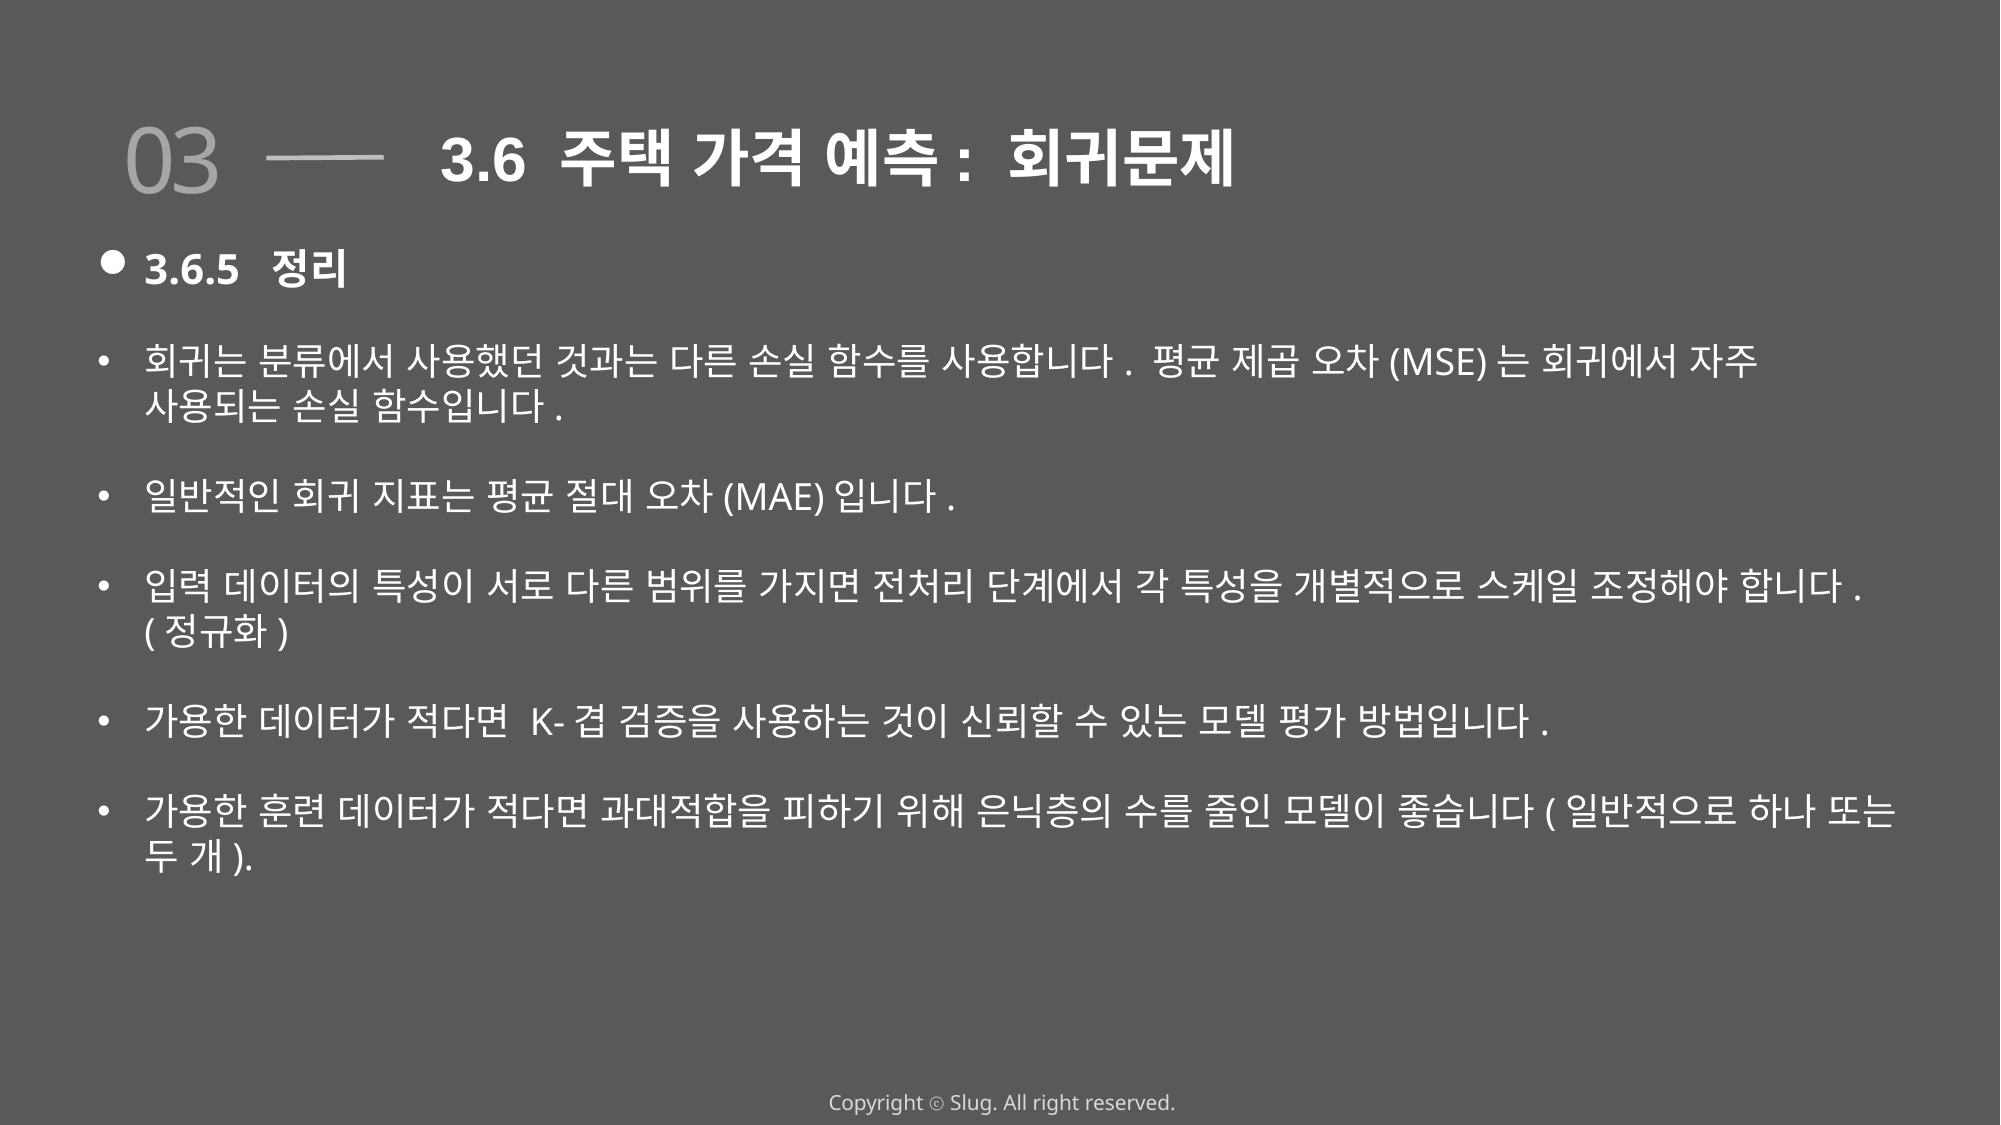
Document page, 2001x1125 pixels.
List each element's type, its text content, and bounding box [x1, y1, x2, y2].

text_box 3.6 주택 가격 예측: 회귀문제 [425, 111, 1402, 202]
text_box 3.6.5 정리 회귀는 분류에서 사용했던 것과는 다른 손실 함수를 사용합니다. 평균 제곱 오차(MSE)는 회귀에서 자주 사용되는 손실 함수입니다. 일반적인 회귀 지표는 평균 절대 오차(MAE)입니다. 입력 데이터의 특성이 서로 다른 범위를 가지면 전처리 단계에서 각 특성을 개별적으로 스케일 조정해야 합니다. (정규화) 가용한 데이터가 적다면 K-겹 검증을 사용하는 것이 신뢰할 수 있는 모델 평가 방법입니다. 가용한 훈련 데이터가 적다면 과대적합을 피하기 위해 은닉층의 수를 줄인 모델이 좋습니다(일반적으로 하나 또는 두 개). [82, 235, 1920, 886]
text_box Copyright ⓒ Slug. All right reserved. [761, 1081, 1243, 1122]
text_box 03 [80, 94, 267, 219]
